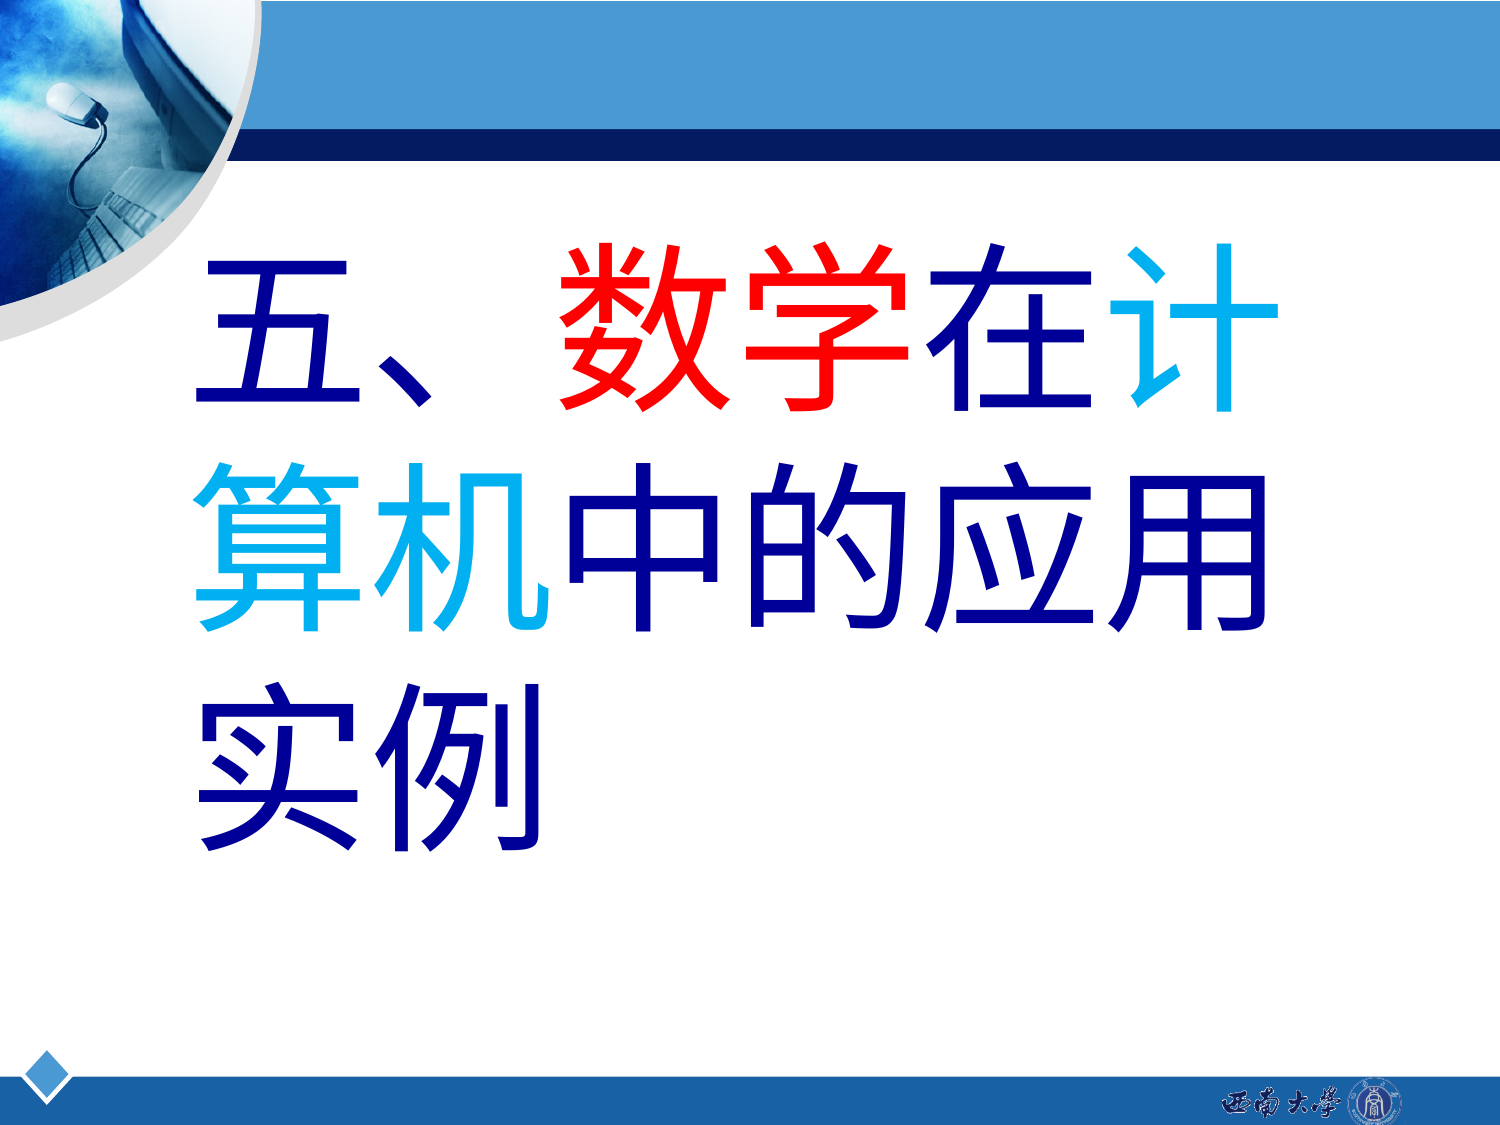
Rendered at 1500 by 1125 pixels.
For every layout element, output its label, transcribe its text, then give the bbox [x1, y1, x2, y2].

picture [0, 0, 255, 306]
picture [1222, 1086, 1340, 1118]
list 五、数学在计算机中的应用实例 [171, 148, 1447, 882]
